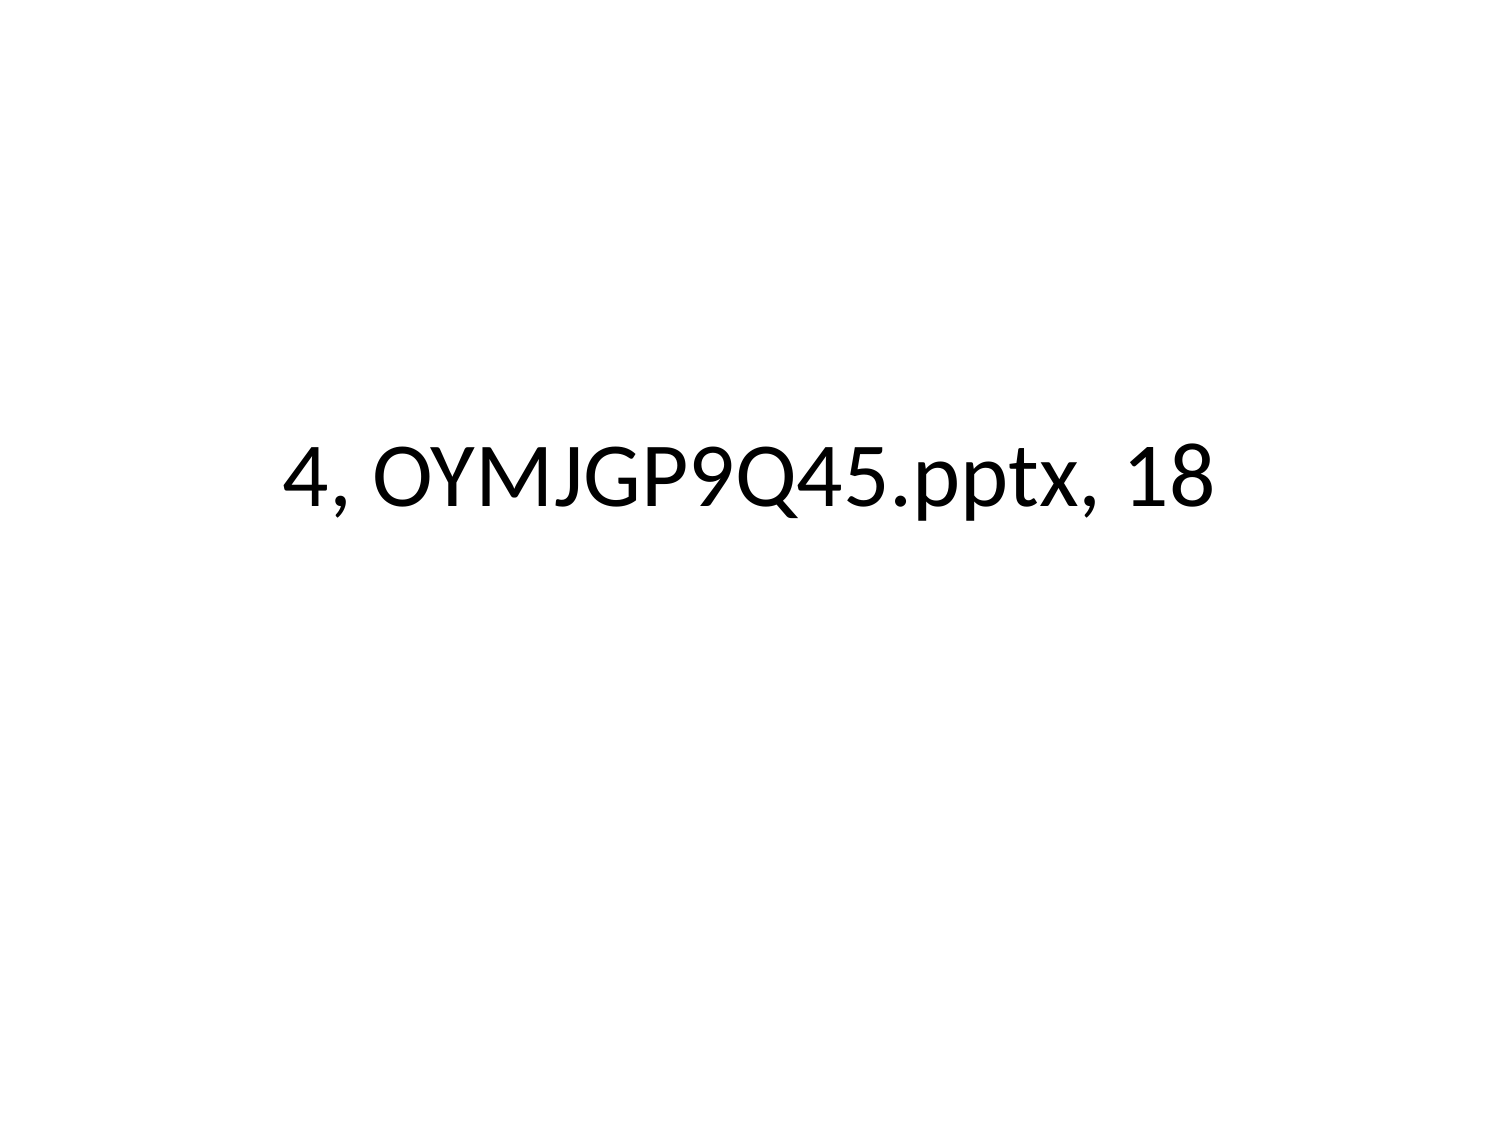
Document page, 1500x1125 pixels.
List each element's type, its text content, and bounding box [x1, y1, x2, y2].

title 4, OYMJGP9Q45.pptx, 18 [112, 349, 1388, 591]
